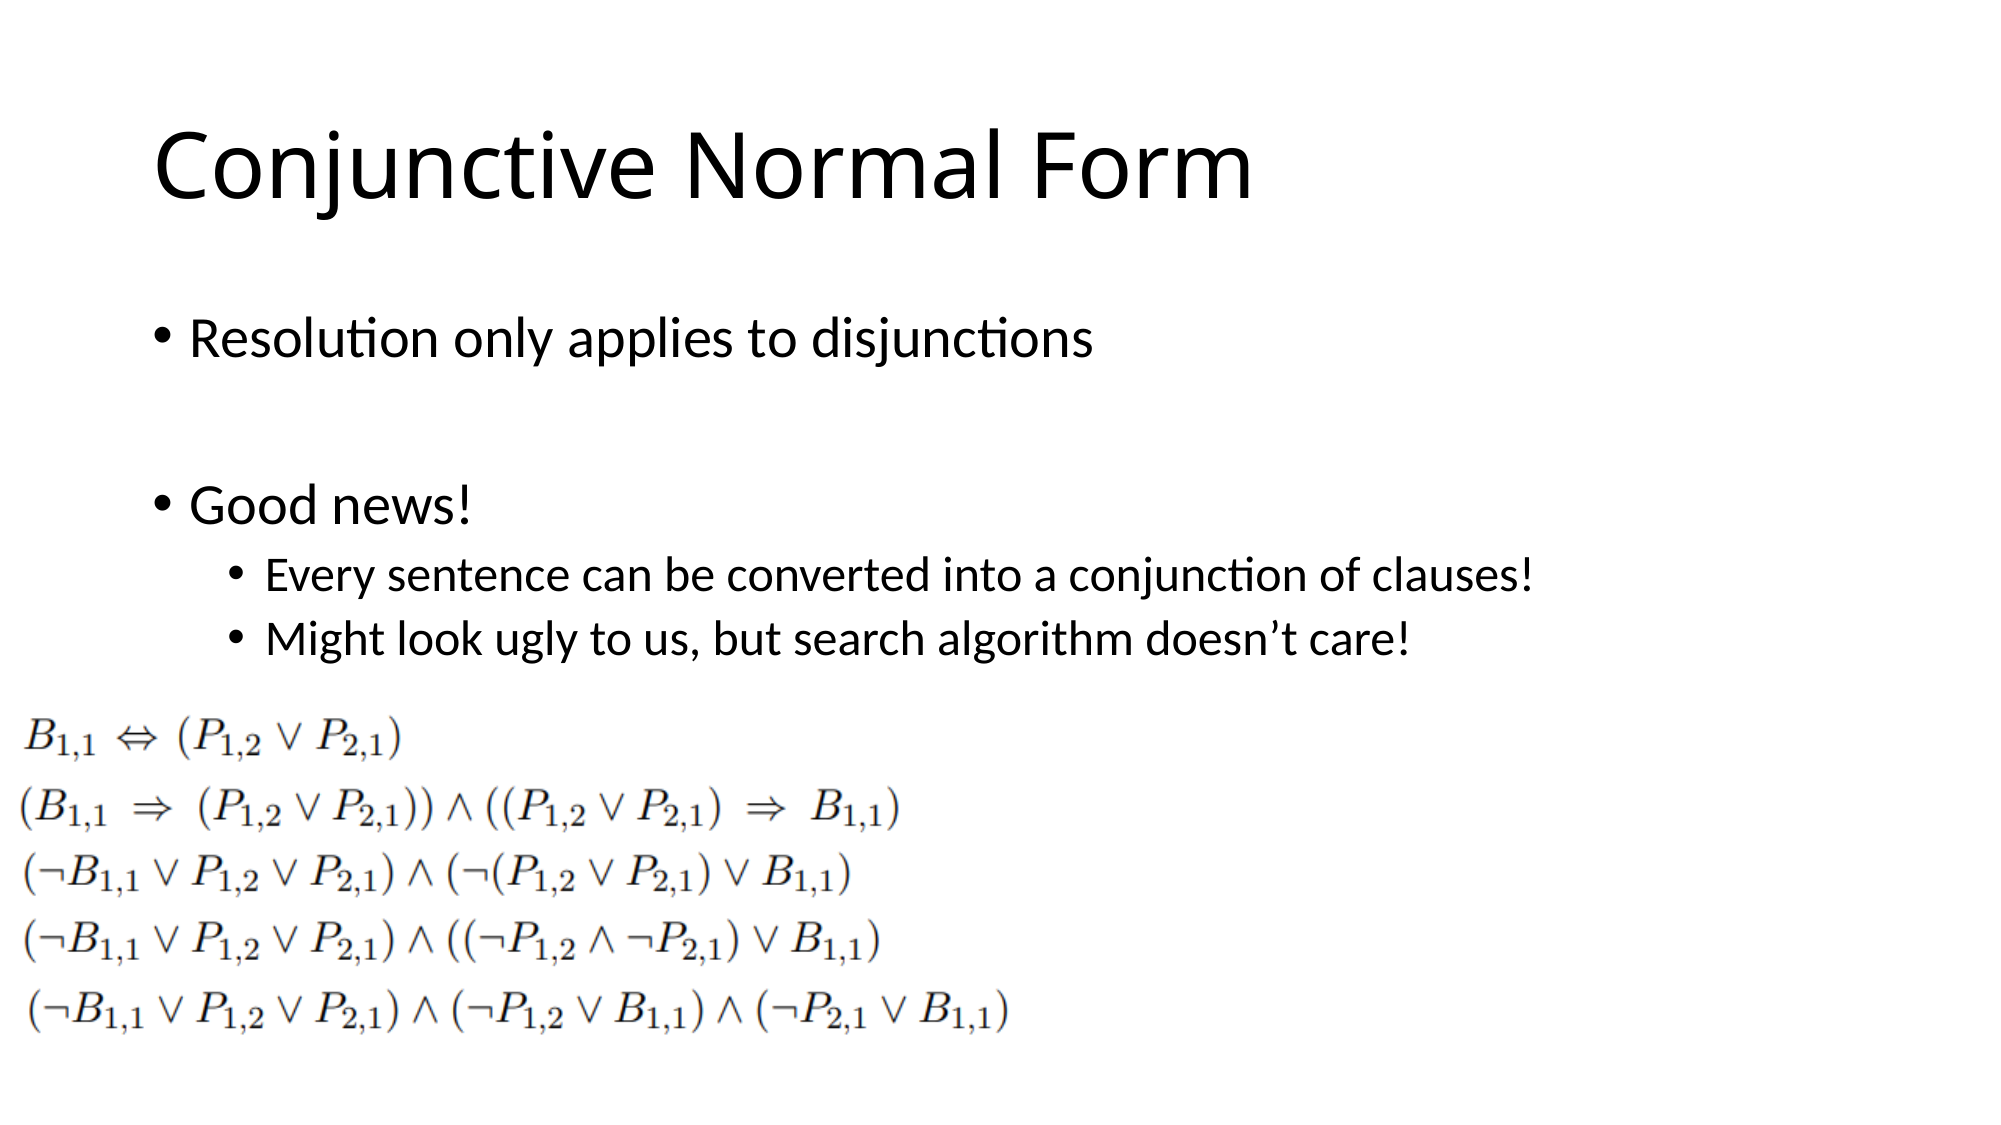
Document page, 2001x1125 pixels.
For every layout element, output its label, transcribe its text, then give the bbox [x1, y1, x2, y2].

list Resolution only applies to disjunctions Good news! Every sentence can be converted into a conjunction of clauses! Might look ugly to us, but search algorithm doesn’t care! [137, 299, 1863, 1014]
title Conjunctive Normal Form [137, 59, 1863, 278]
picture [1, 709, 908, 839]
picture [0, 841, 1015, 1049]
